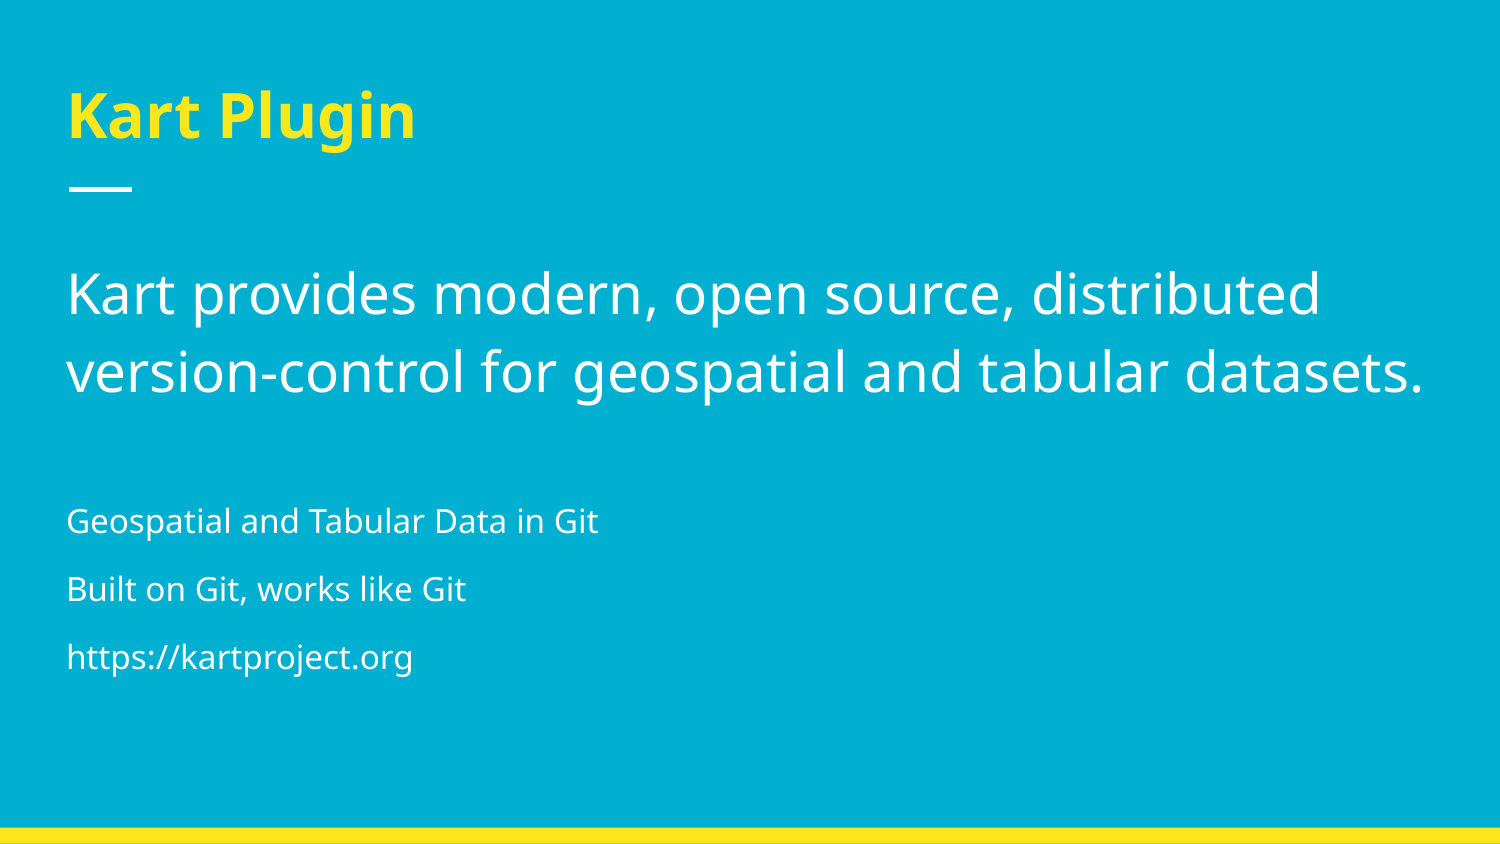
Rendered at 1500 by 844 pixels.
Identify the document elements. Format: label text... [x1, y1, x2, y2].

list Kart provides modern, open source, distributed version-control for geospatial and tabular datasets. Geospatial and Tabular Data in Git Built on Git, works like Git https://kartproject.org [51, 232, 1449, 750]
title Kart Plugin [51, 61, 1449, 167]
